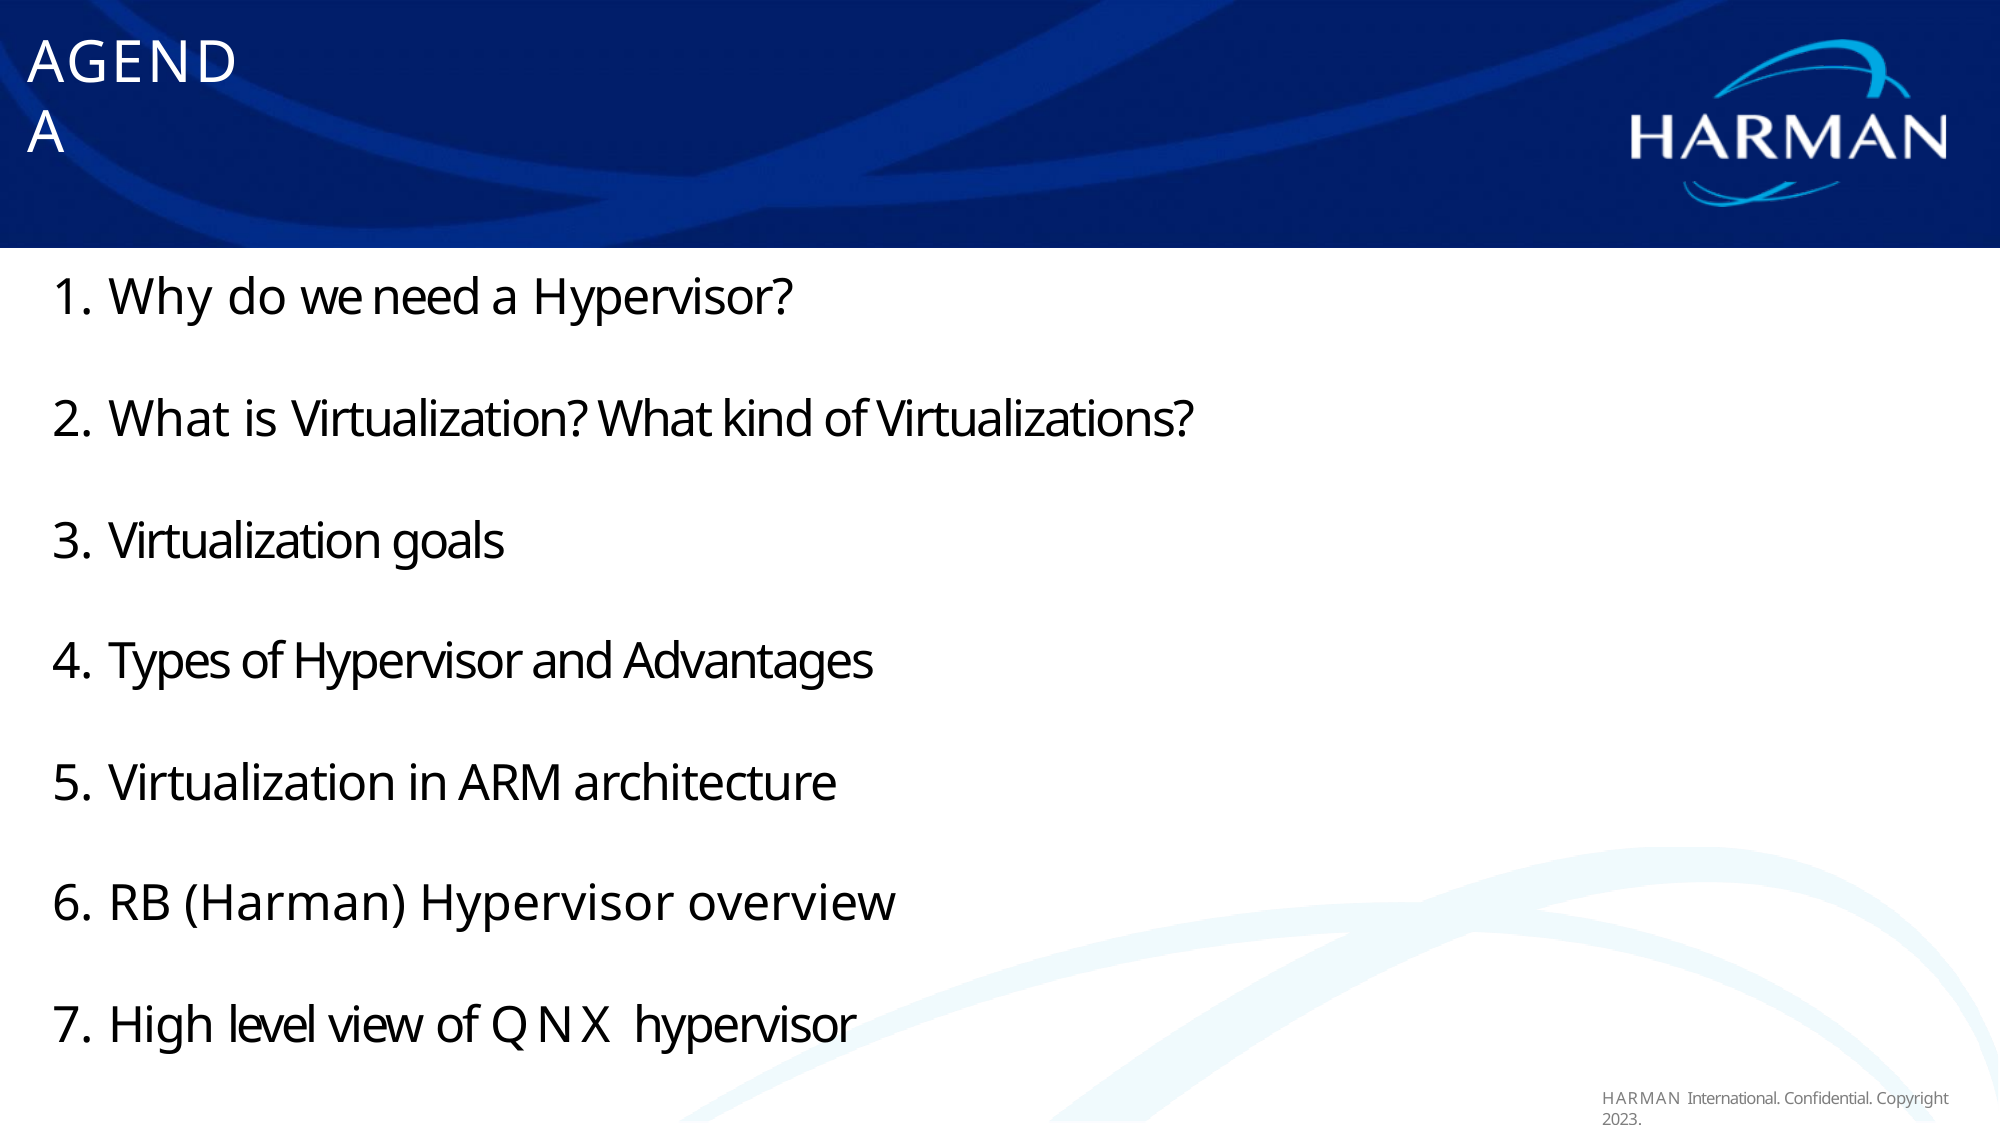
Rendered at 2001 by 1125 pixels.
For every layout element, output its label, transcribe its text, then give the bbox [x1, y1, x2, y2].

footer HARMAN International. Confidential. Copyright 2023. [1599, 1087, 1983, 1125]
title AGENDA [24, 22, 263, 213]
picture [0, 0, 2000, 248]
picture [678, 847, 1999, 1123]
text_box Why do we need a Hypervisor? What is Virtualization? What kind of Virtualizations? Virtualization goals Types of Hypervisor and Advantages Virtualization in ARM architecture RB (Harman) Hypervisor overview High level view of QNX hypervisor [50, 262, 1829, 1053]
